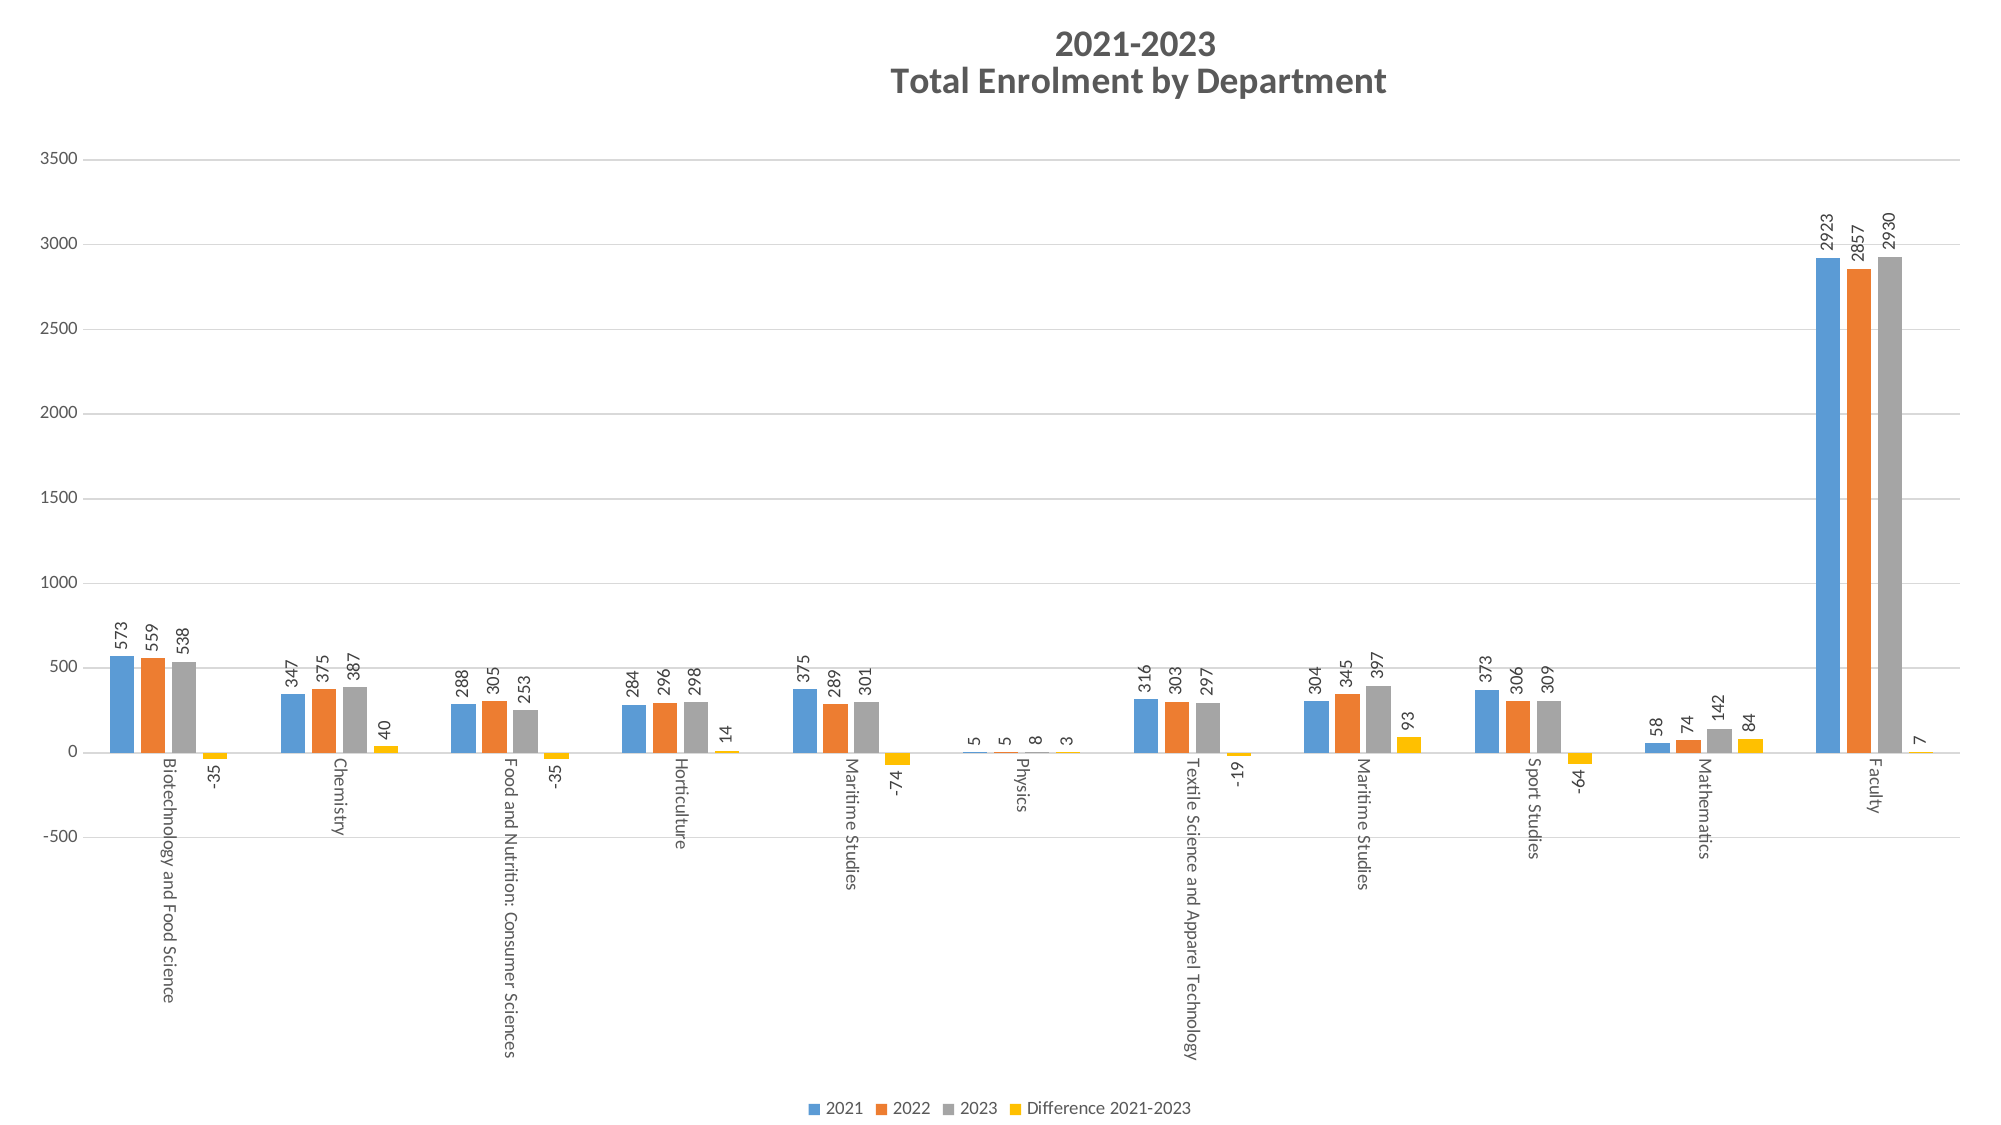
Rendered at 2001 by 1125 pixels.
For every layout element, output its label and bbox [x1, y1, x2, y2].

chart [0, 0, 2000, 1125]
